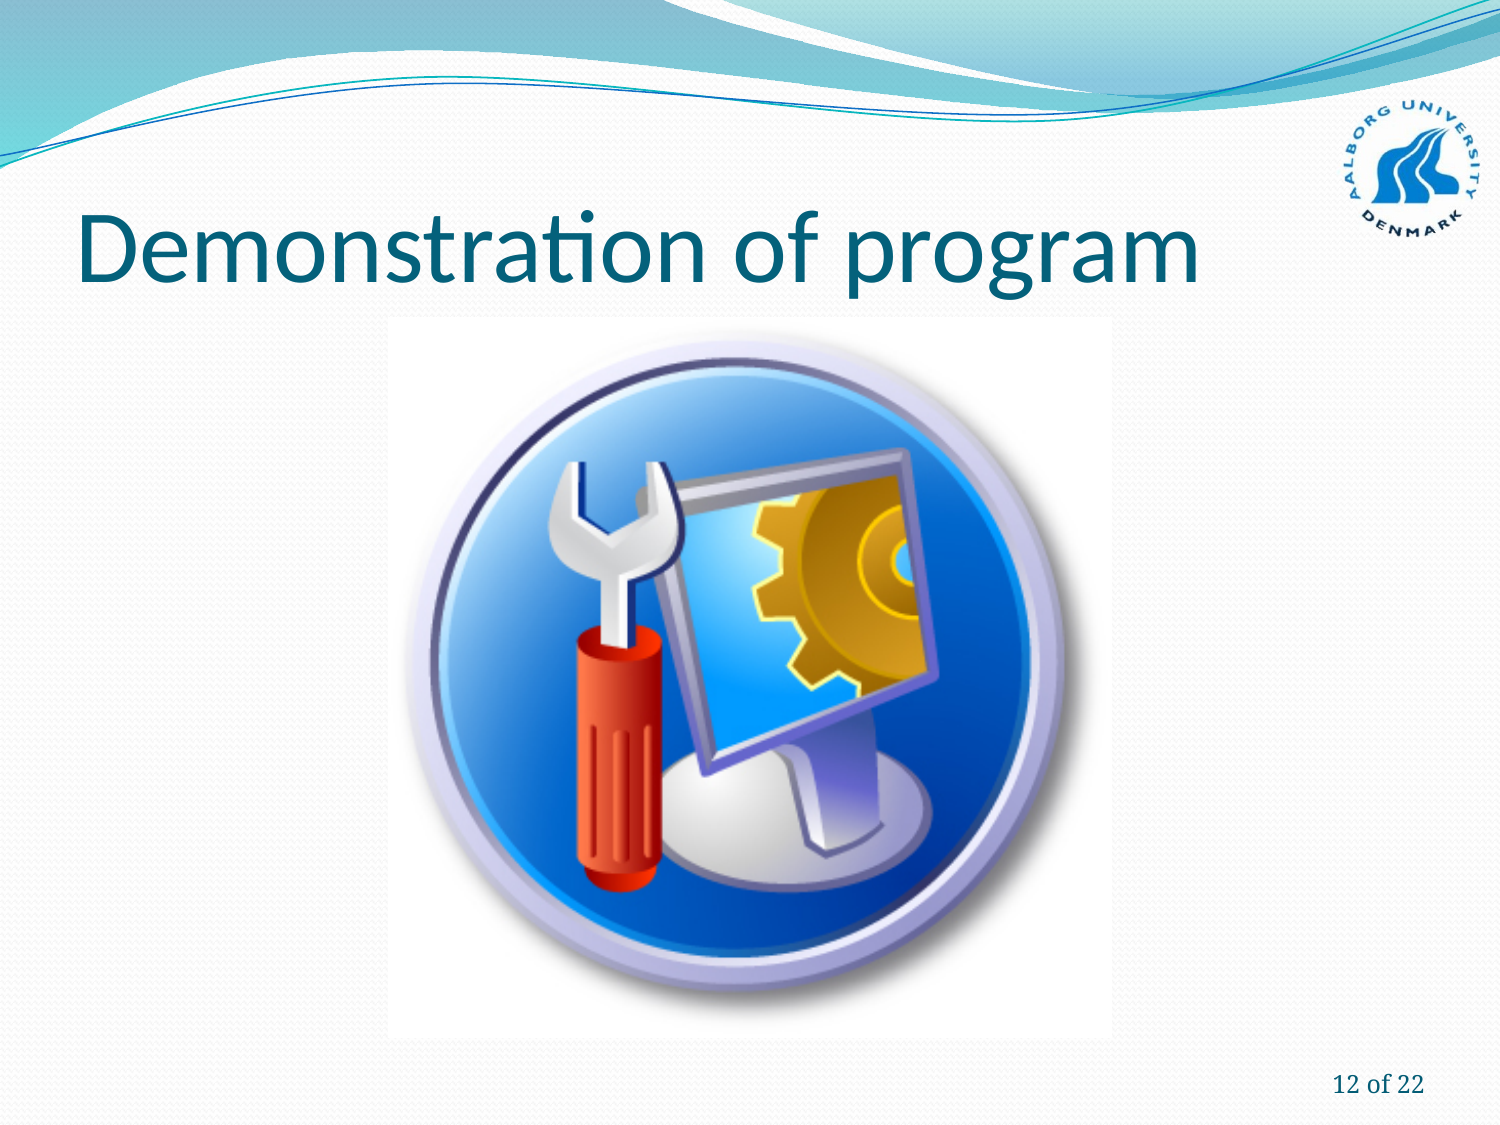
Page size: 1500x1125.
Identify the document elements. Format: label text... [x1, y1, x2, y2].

slide_number 12 [1299, 1042, 1425, 1103]
picture [1322, 79, 1500, 257]
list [388, 317, 1112, 1038]
title Demonstration of program [75, 115, 1425, 303]
